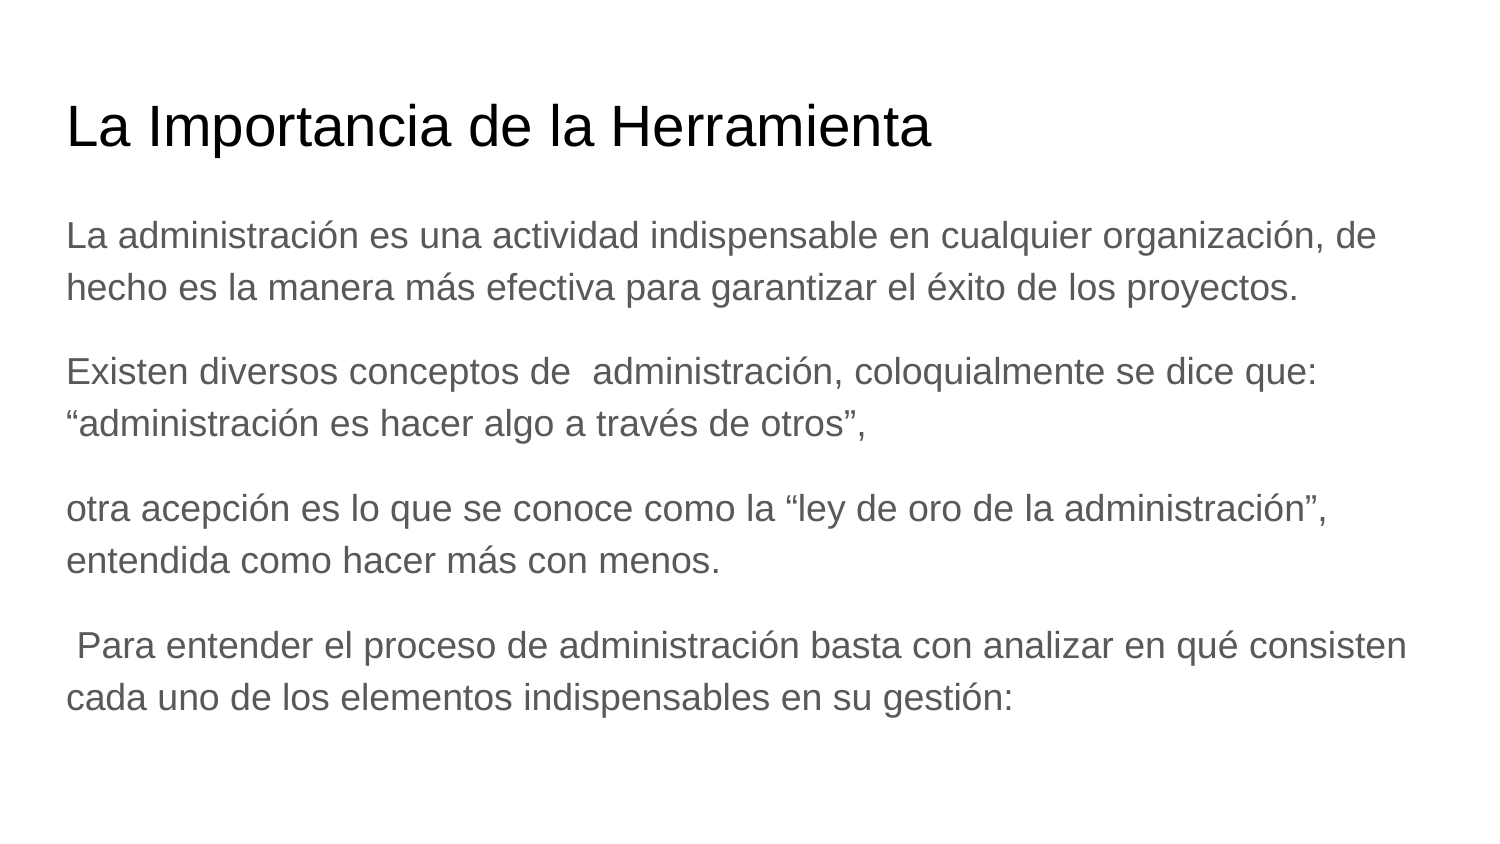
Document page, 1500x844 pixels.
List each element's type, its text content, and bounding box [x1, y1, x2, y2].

title La Importancia de la Herramienta [51, 72, 1449, 167]
list La administración es una actividad indispensable en cualquier organización, de hecho es la manera más efectiva para garantizar el éxito de los proyectos. Existen diversos conceptos de administración, coloquialmente se dice que: “administración es hacer algo a través de otros”, otra acepción es lo que se conoce como la “ley de oro de la administración”, entendida como hacer más con menos. Para entender el proceso de administración basta con analizar en qué consisten cada uno de los elementos indispensables en su gestión: [51, 189, 1449, 750]
